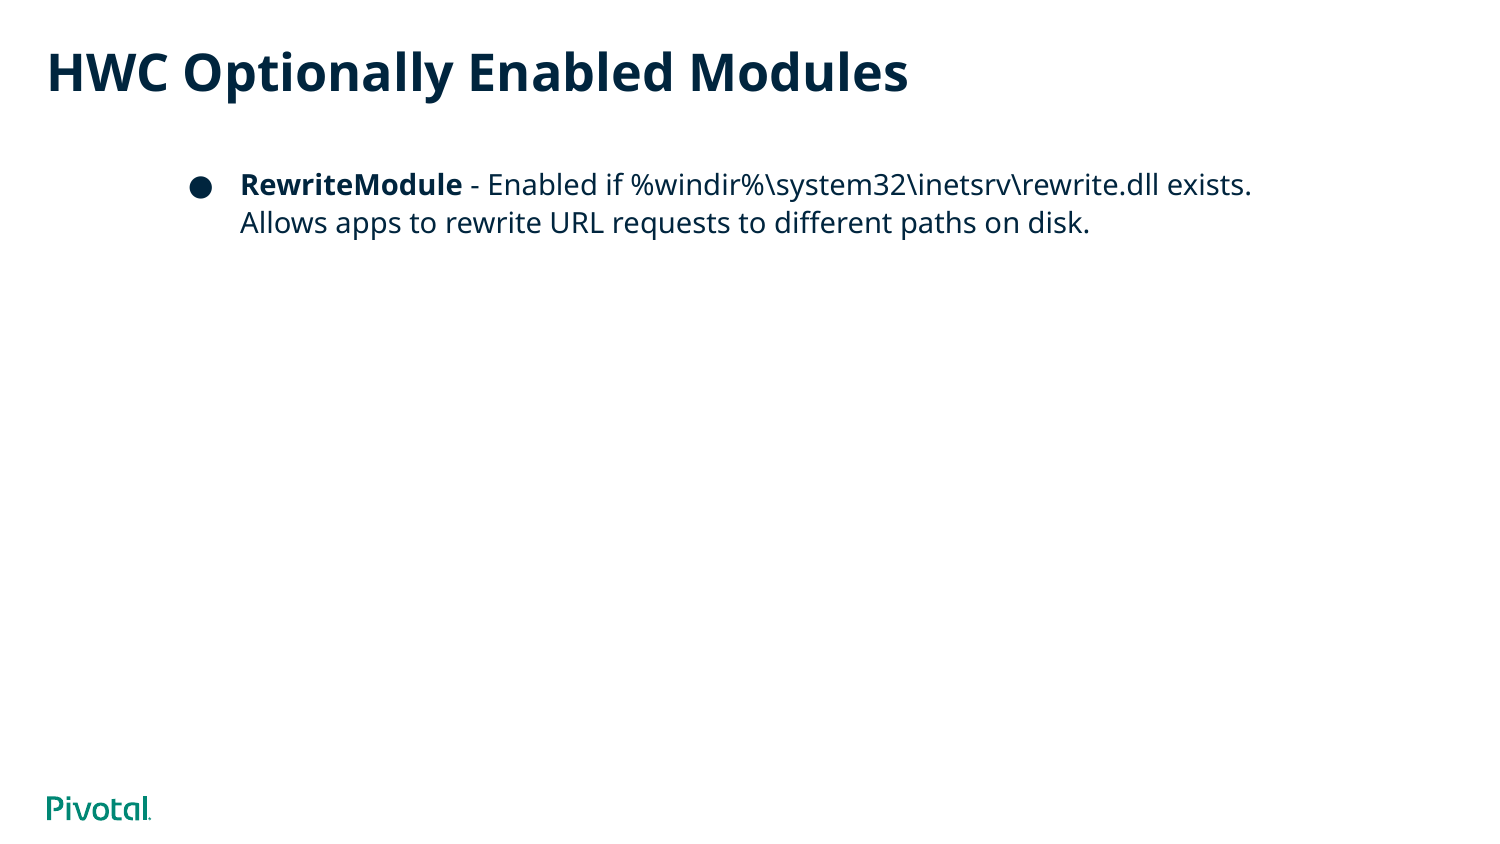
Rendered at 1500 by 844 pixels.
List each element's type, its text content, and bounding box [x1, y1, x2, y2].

list RewriteModule - Enabled if %windir%\system32\inetsrv\rewrite.dll exists. Allows apps to rewrite URL requests to different paths on disk. [150, 147, 1354, 767]
title HWC Optionally Enabled Modules [31, 24, 1453, 90]
